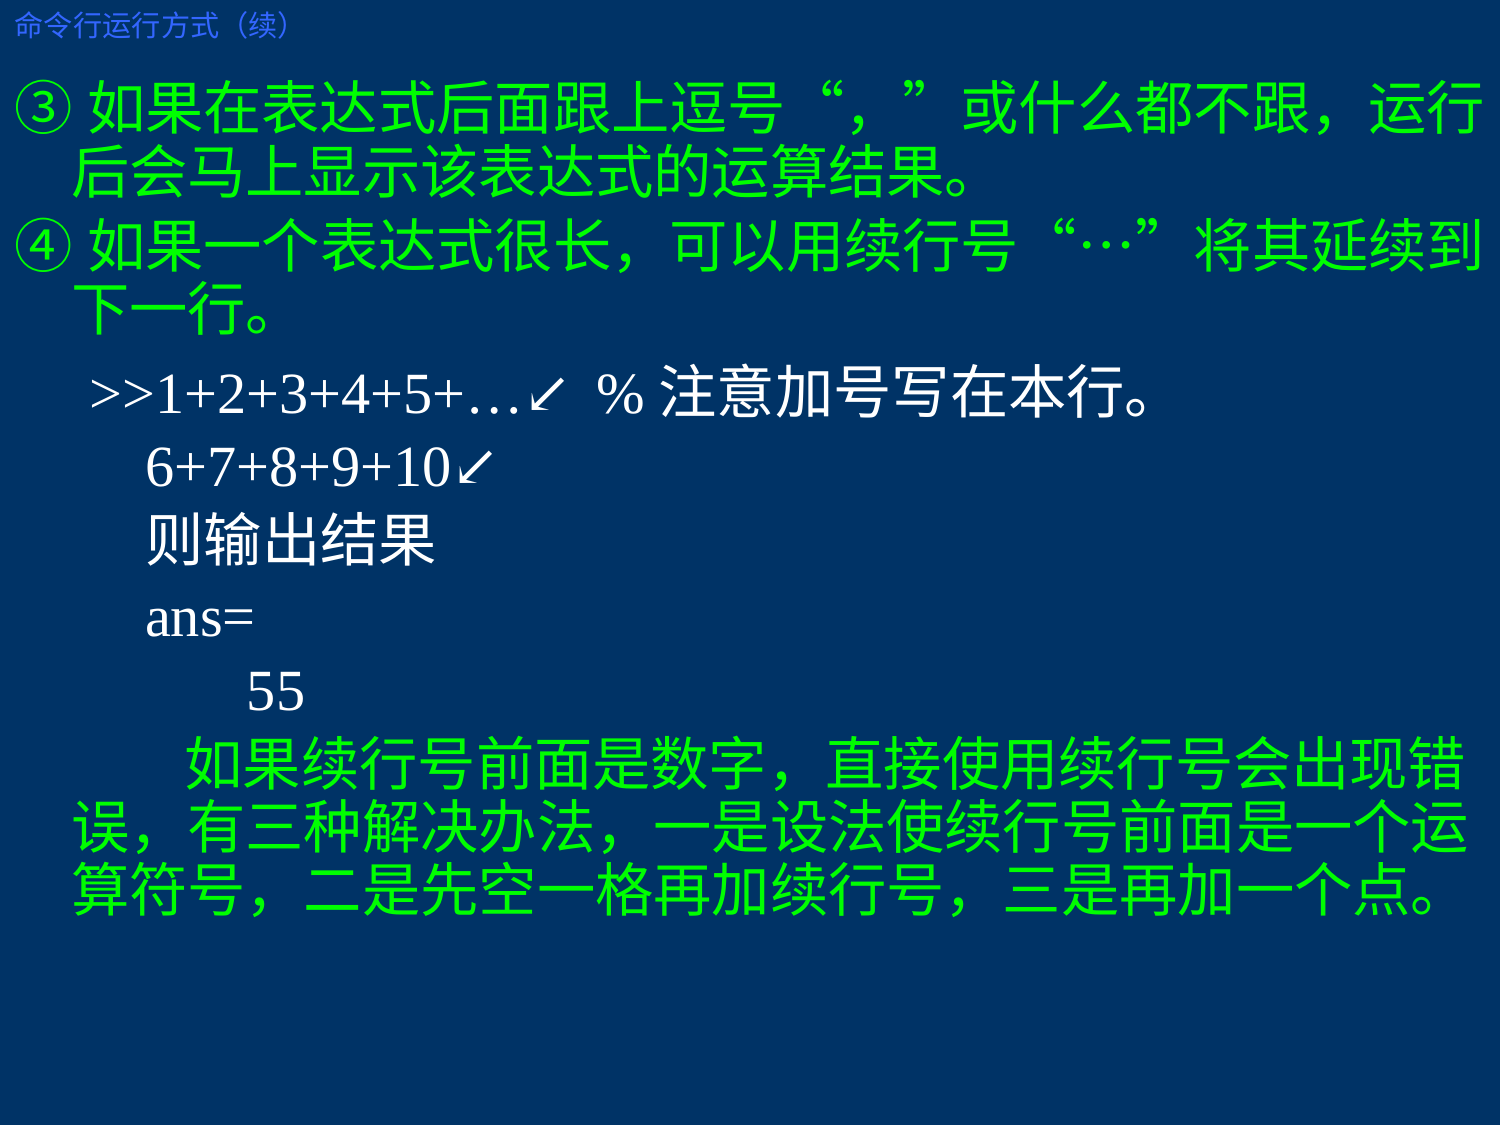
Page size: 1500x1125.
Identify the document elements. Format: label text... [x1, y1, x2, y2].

list ③如果在表达式后面跟上逗号“，”或什么都不跟，运行后会马上显示该表达式的运算结果。 ④如果一个表达式很长，可以用续行号“…”将其延续到下一行。 >>1+2+3+4+5+…↙ %注意加号写在本行。 6+7+8+9+10↙ 则输出结果 ans= 55 如果续行号前面是数字，直接使用续行号会出现错误，有三种解决办法，一是设法使续行号前面是一个运算符号，二是先空一格再加续行号，三是再加一个点。 [0, 72, 1500, 1125]
title 命令行运行方式（续） [0, 0, 1326, 44]
